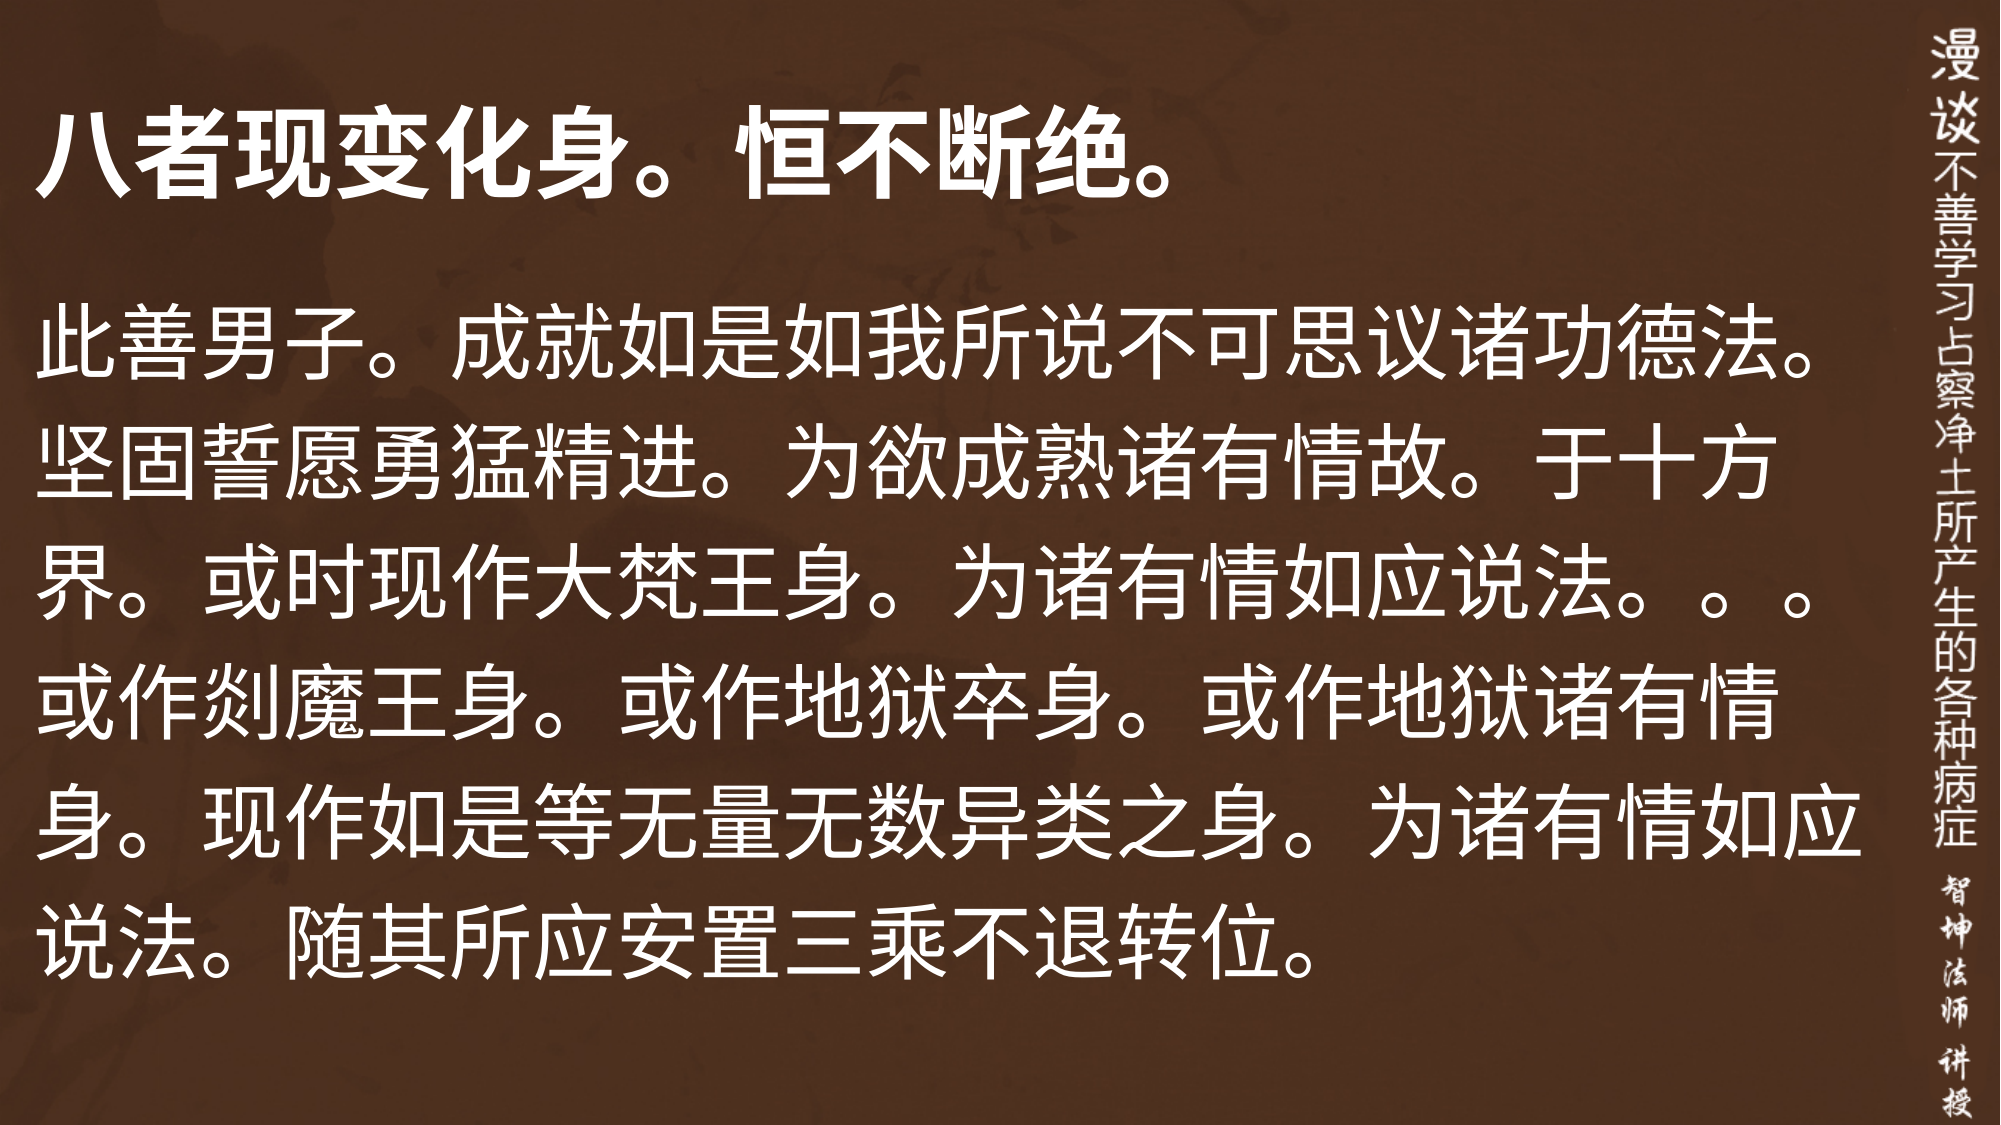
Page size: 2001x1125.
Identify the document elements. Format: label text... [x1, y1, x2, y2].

text_box 八者现变化身。恒不断绝。 此善男子。成就如是如我所说不可思议诸功德法。坚固誓愿勇猛精进。为欲成熟诸有情故。于十方界。或时现作大梵王身。为诸有情如应说法。。。或作剡魔王身。或作地狱卒身。或作地狱诸有情身。现作如是等无量无数异类之身。为诸有情如应说法。随其所应安置三乘不退转位。 [18, 33, 1904, 998]
picture [0, 0, 2000, 1125]
